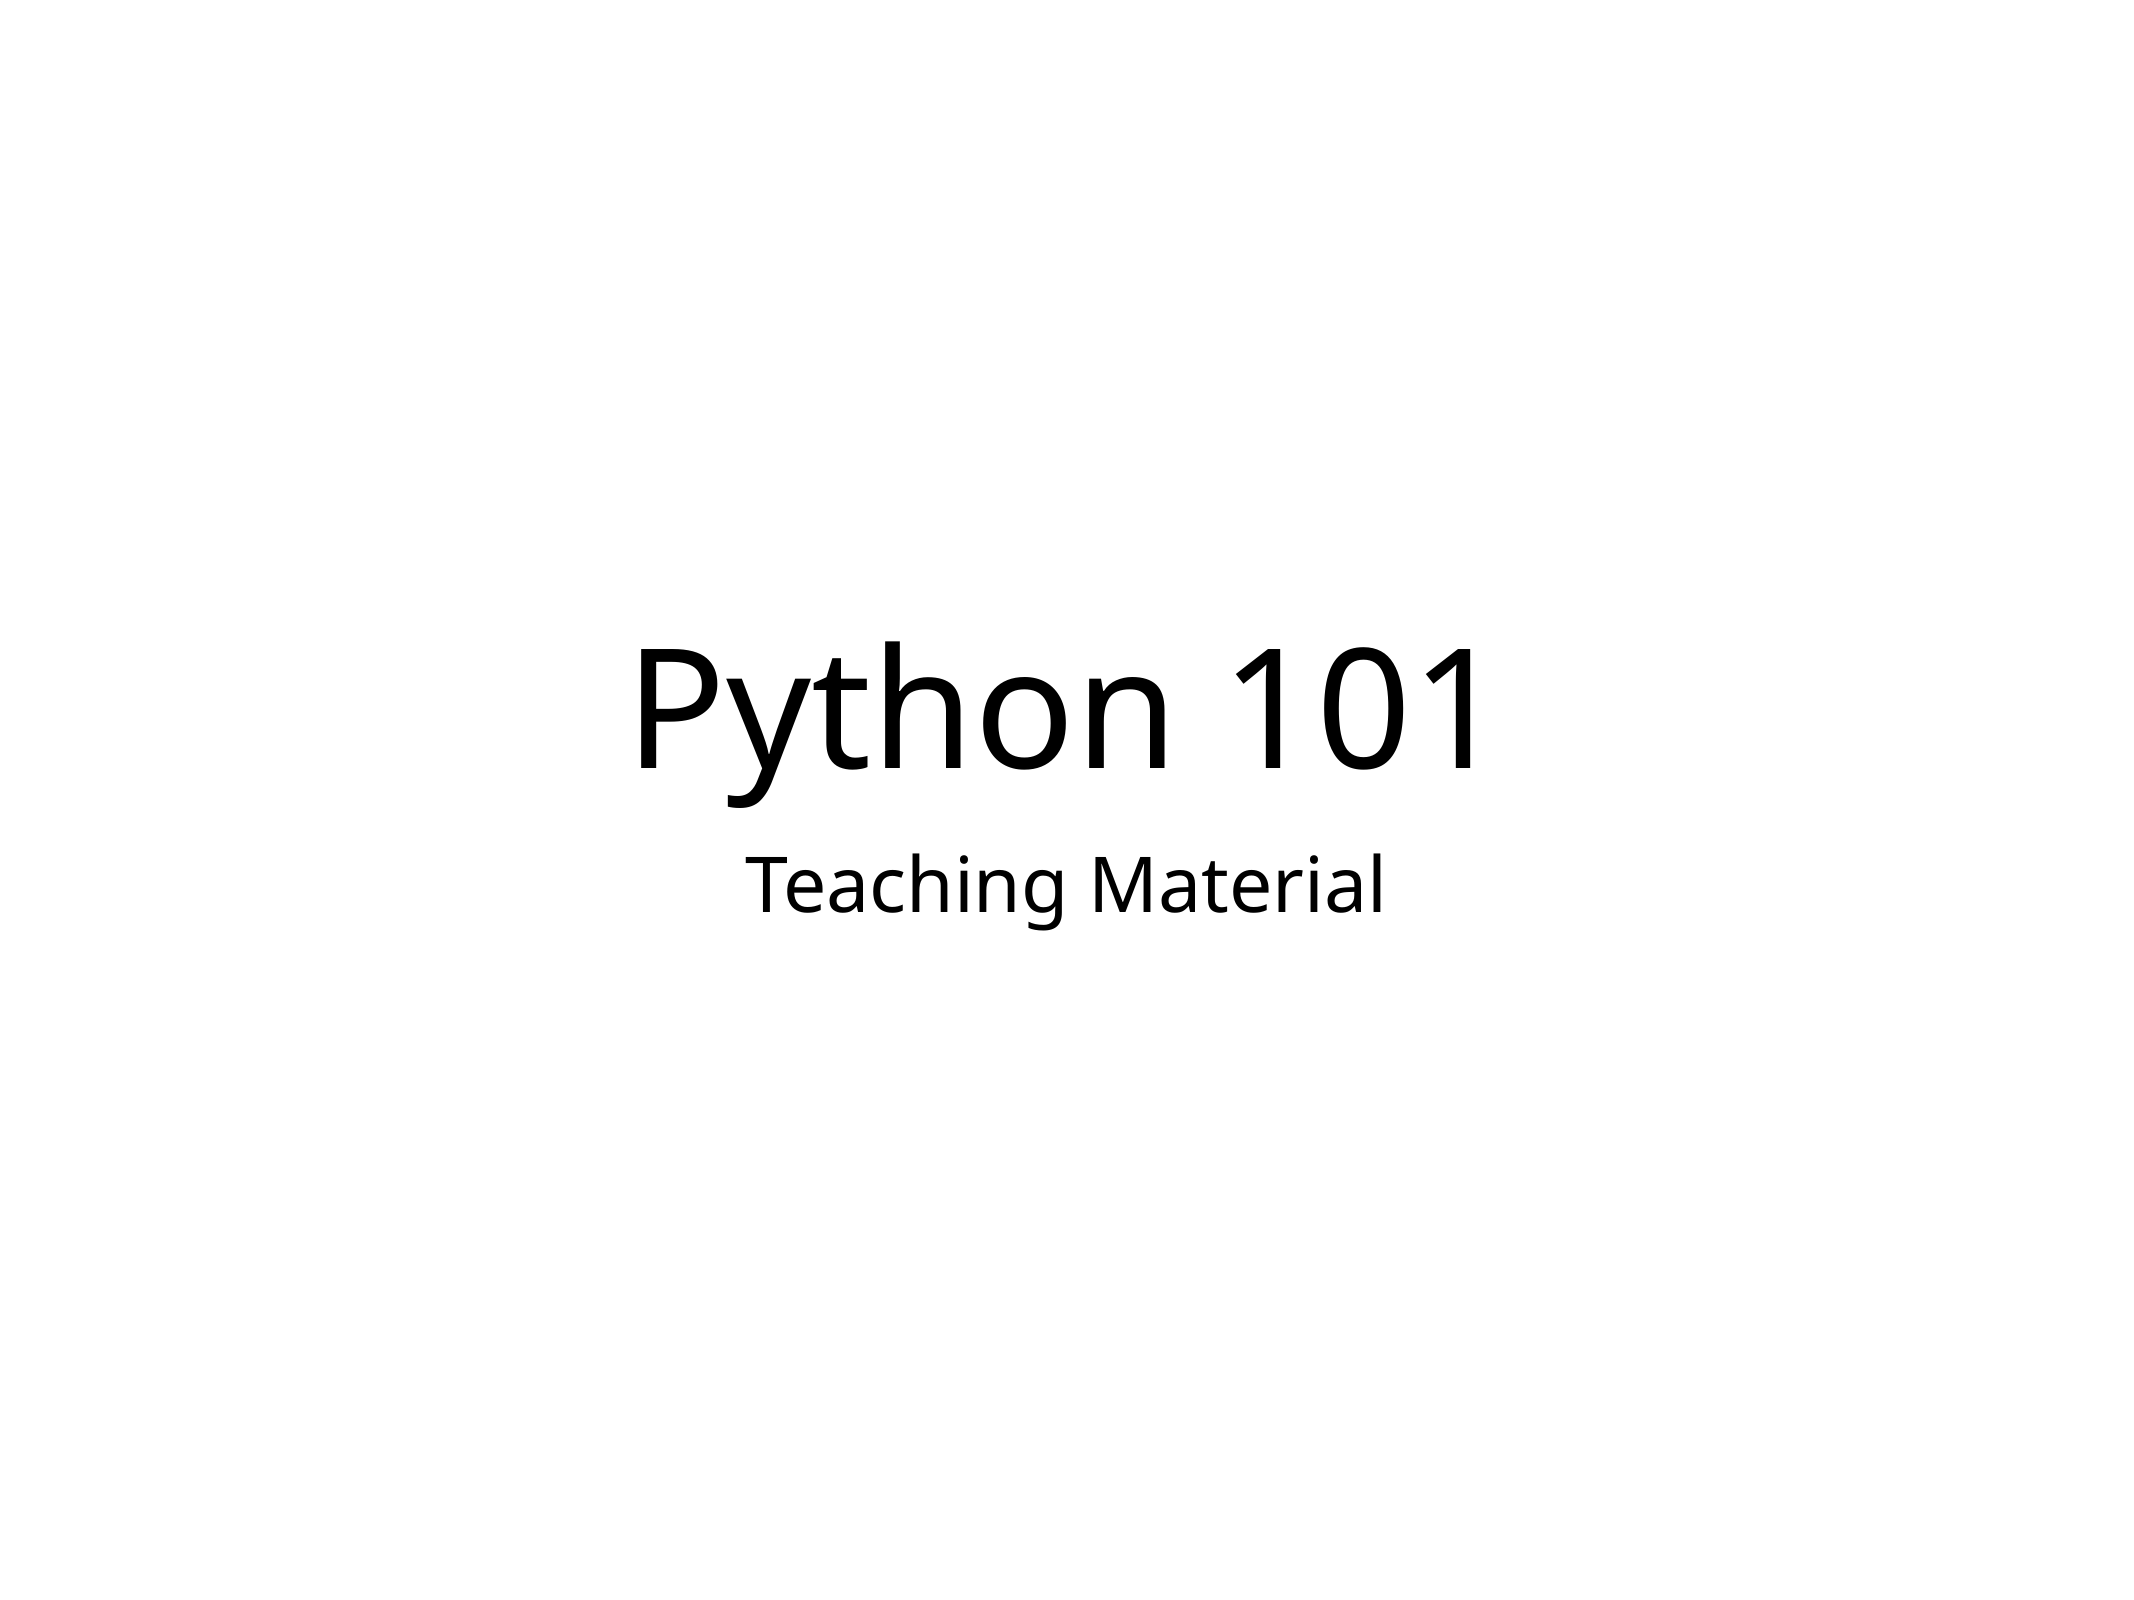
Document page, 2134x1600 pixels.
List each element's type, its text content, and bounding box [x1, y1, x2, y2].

subtitle Teaching Material [207, 826, 1926, 1013]
title Python 101 [207, 268, 1926, 811]
